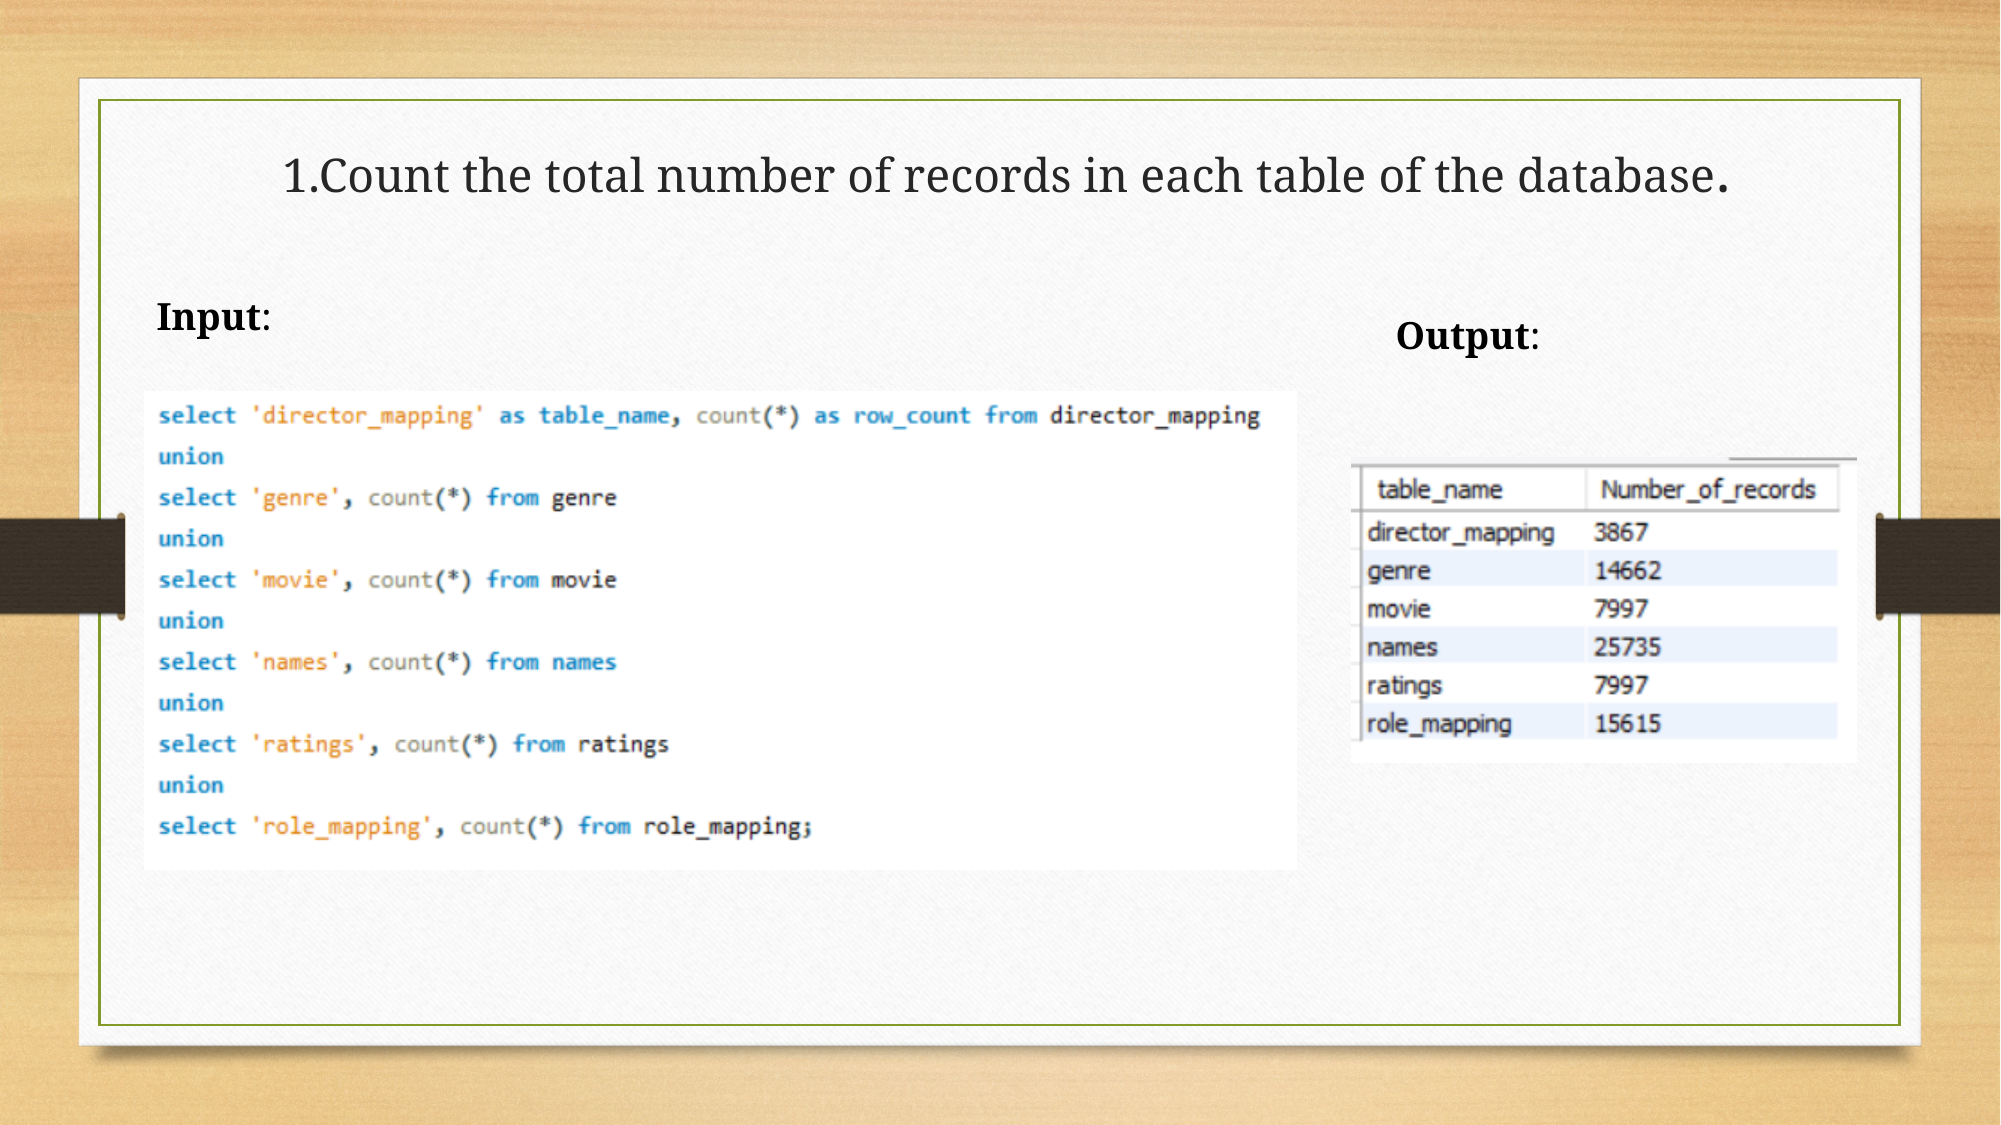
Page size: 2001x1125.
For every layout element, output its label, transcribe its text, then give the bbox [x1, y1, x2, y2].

picture [0, 0, 2001, 1125]
title 1.Count the total number of records in each table of the database. [124, 58, 1904, 213]
text_box Output: [1380, 304, 1556, 365]
text_box Input: [141, 285, 287, 346]
